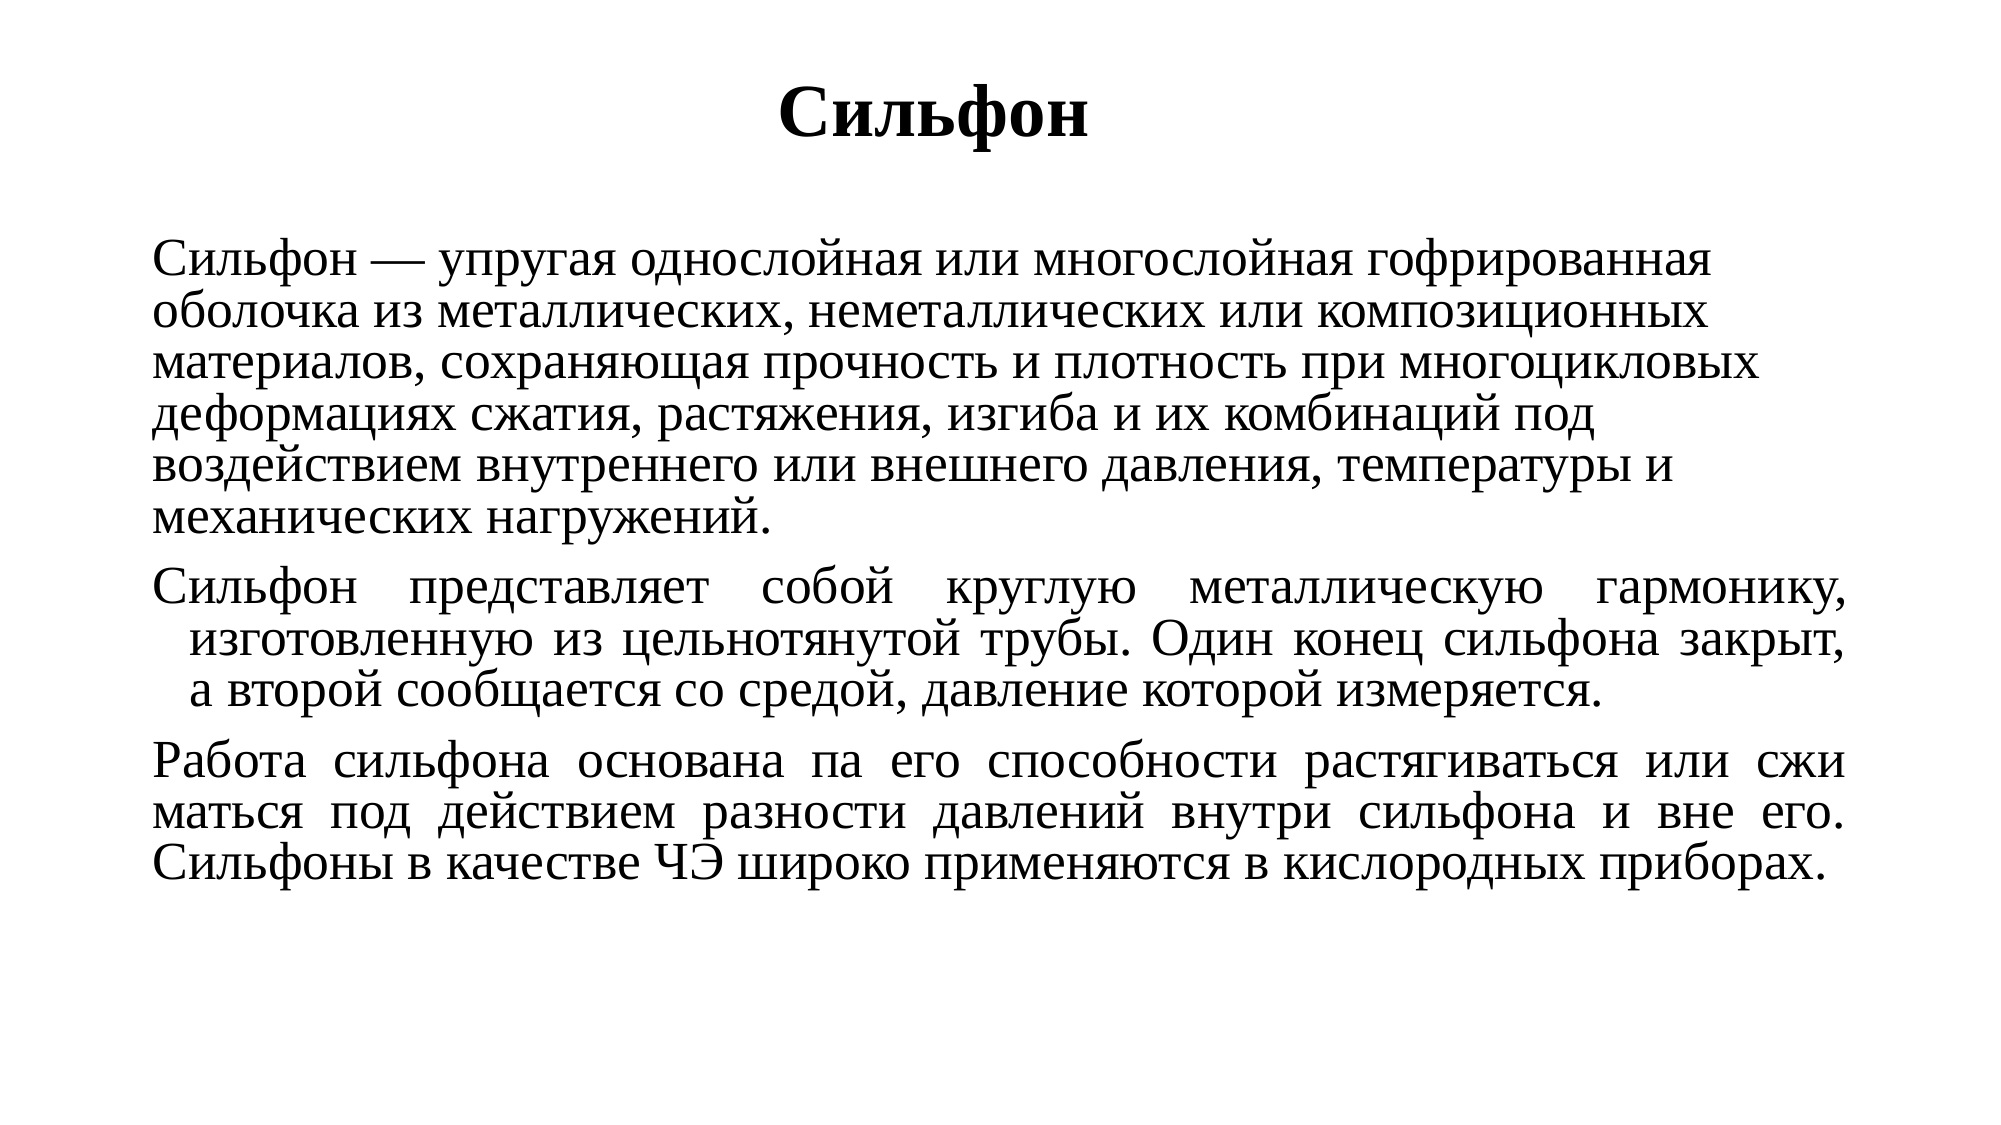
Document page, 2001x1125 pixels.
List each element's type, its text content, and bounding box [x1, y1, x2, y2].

list Сильфон — упругая однослойная или многослойная гофрированная оболочка из металлических, неметаллических или композиционных материалов, сохраняющая прочность и плотность при многоцикловых деформациях сжатия, растяжения, изгиба и их комбинаций под воздействием внутреннего или внешнего давления, температуры и механических нагружений. Сильфон представляет собой круглую металлическую гармони­ку, изготовленную из цельнотянутой трубы. Один конец сильфона закрыт, а второй сообщается со средой, давление которой измеряется. Работа сильфона основана па его способности растягиваться или сжи­маться под действием разности давлений внутри сильфона и вне его. Сильфоны в качестве ЧЭ широко применяются в кислородных приборах. [137, 227, 1863, 942]
title Сильфон [762, 38, 1238, 186]
